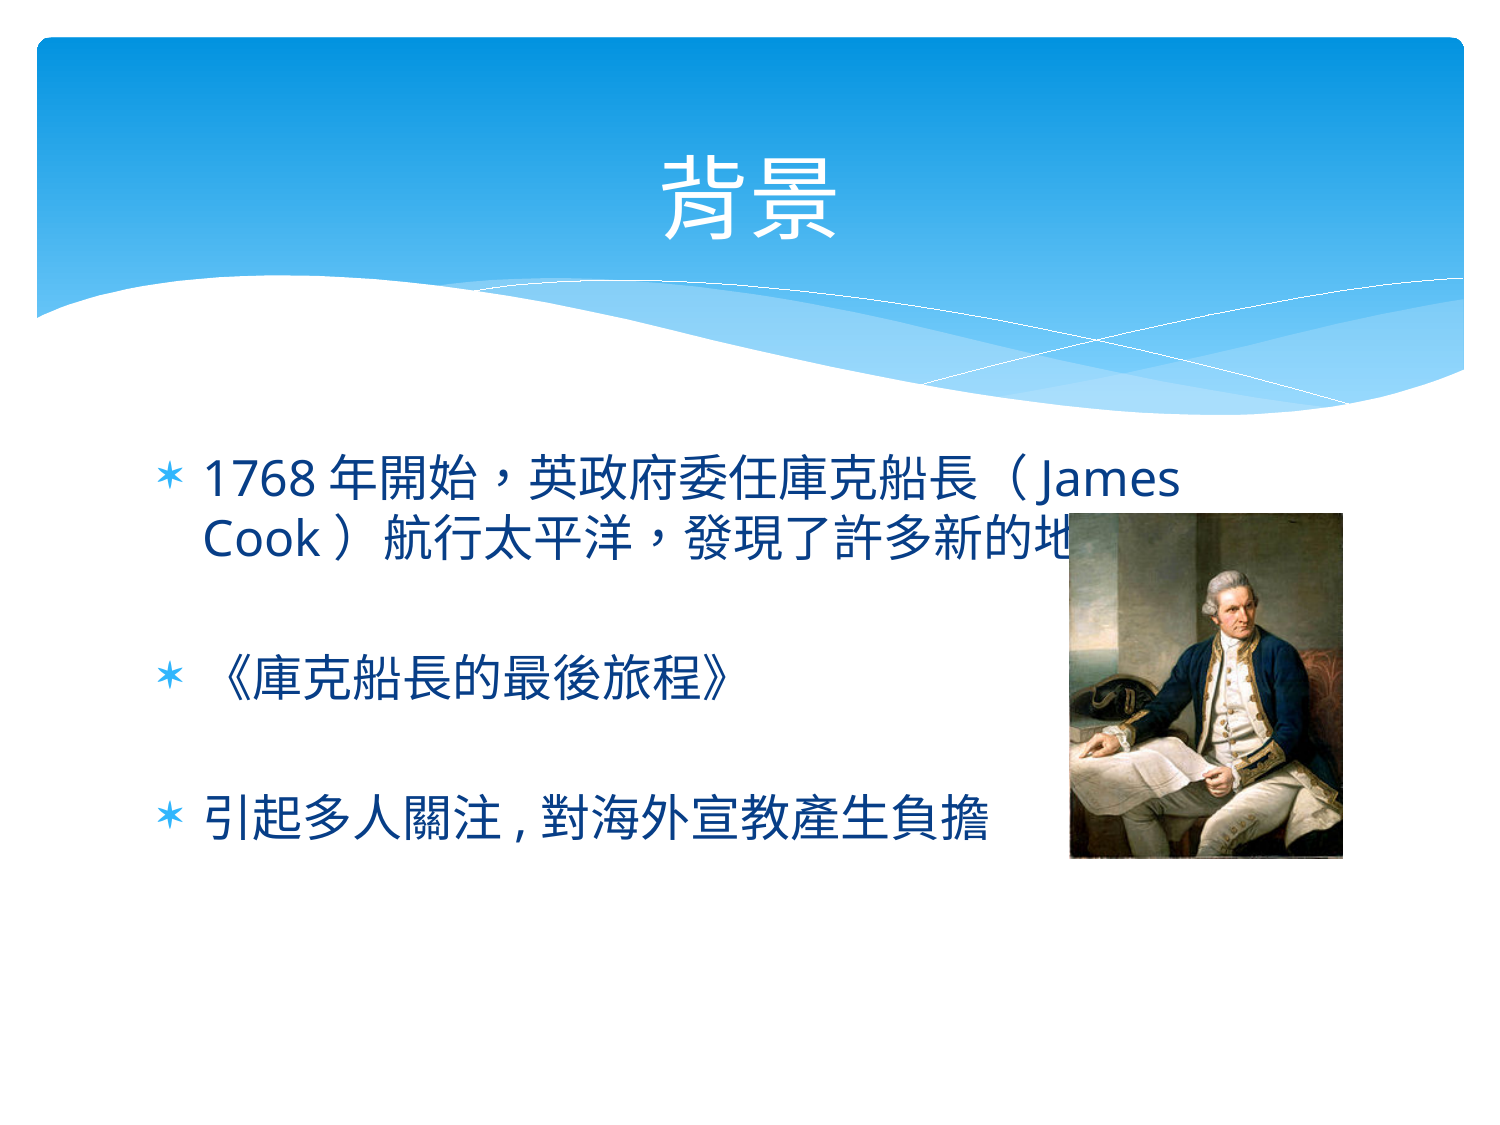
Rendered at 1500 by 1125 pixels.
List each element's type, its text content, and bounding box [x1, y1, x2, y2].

title 背景 [112, 101, 1388, 290]
list 1768年開始，英政府委任庫克船長（James Cook）航行太平洋，發現了許多新的地區。 《庫克船長的最後旅程》 引起多人關注,對海外宣教產生負擔 [142, 438, 1359, 1005]
picture [1068, 513, 1343, 859]
